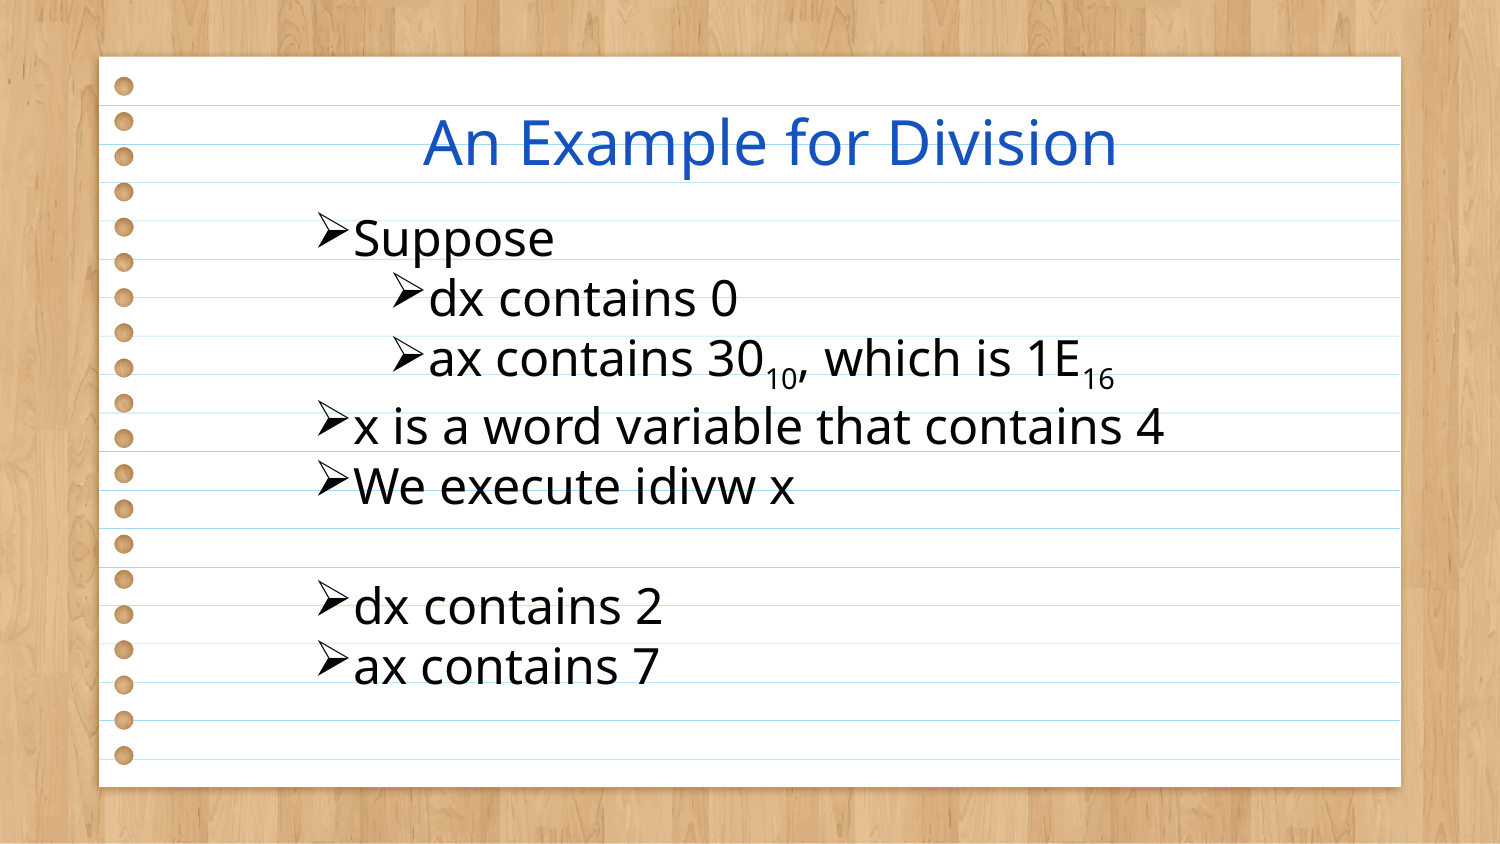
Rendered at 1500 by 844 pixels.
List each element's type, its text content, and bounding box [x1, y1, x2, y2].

picture [0, 0, 1500, 844]
title An Example for Division [153, 87, 1390, 192]
subtitle Suppose dx contains 0 ax contains 3010, which is 1E16 x is a word variable that contains 4 We execute idivw x dx contains 2 ax contains 7 [215, 192, 1285, 733]
